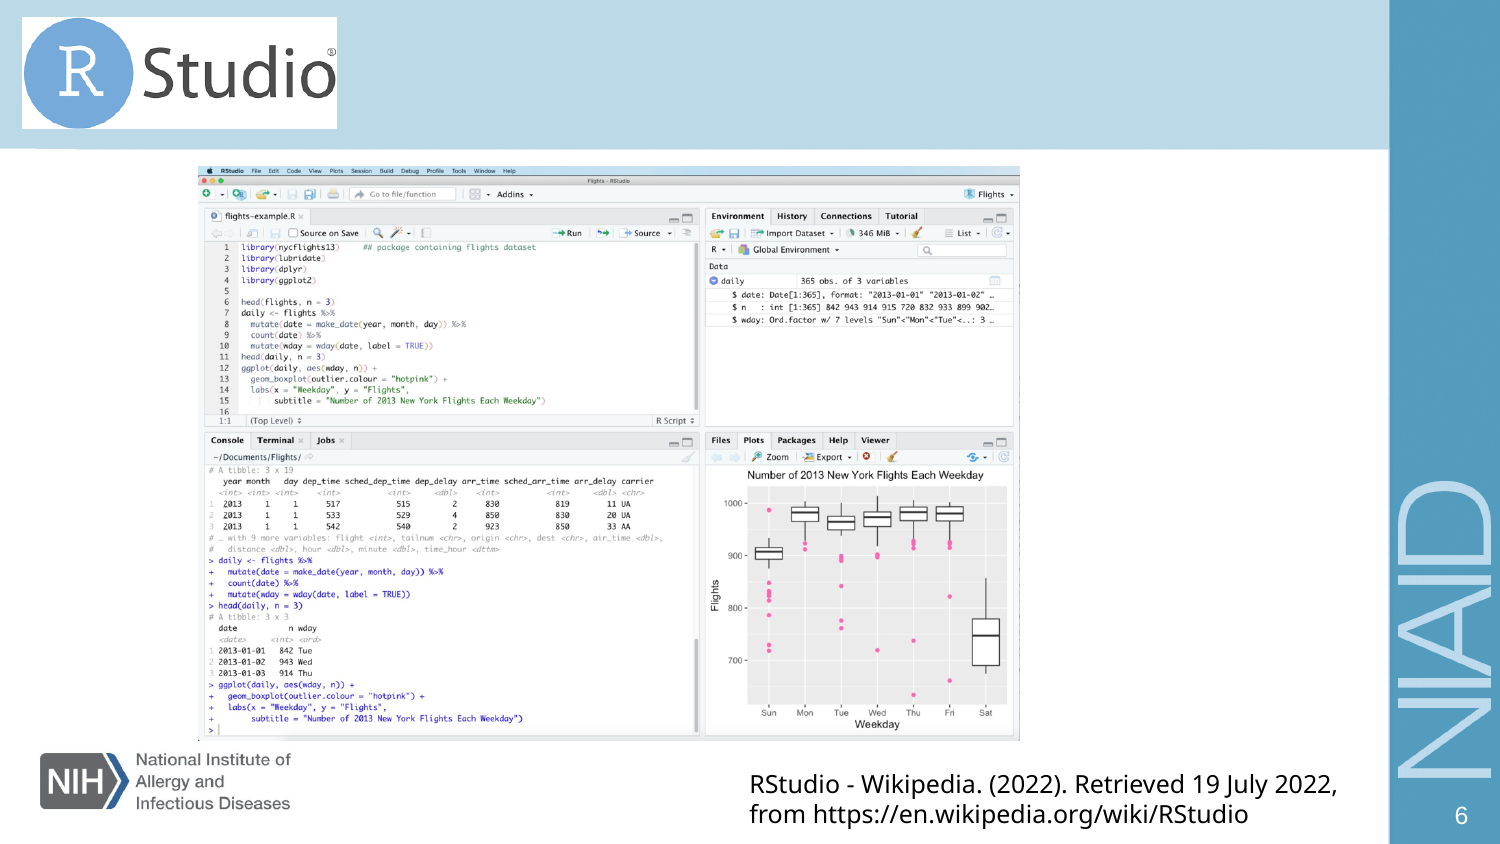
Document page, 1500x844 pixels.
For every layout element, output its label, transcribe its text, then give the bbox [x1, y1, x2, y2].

picture [0, 0, 1500, 844]
slide_number 6 [1396, 789, 1484, 837]
text_box RStudio - Wikipedia. (2022). Retrieved 19 July 2022, from https://en.wikipedia.org/wiki/RStudio [734, 761, 1394, 836]
